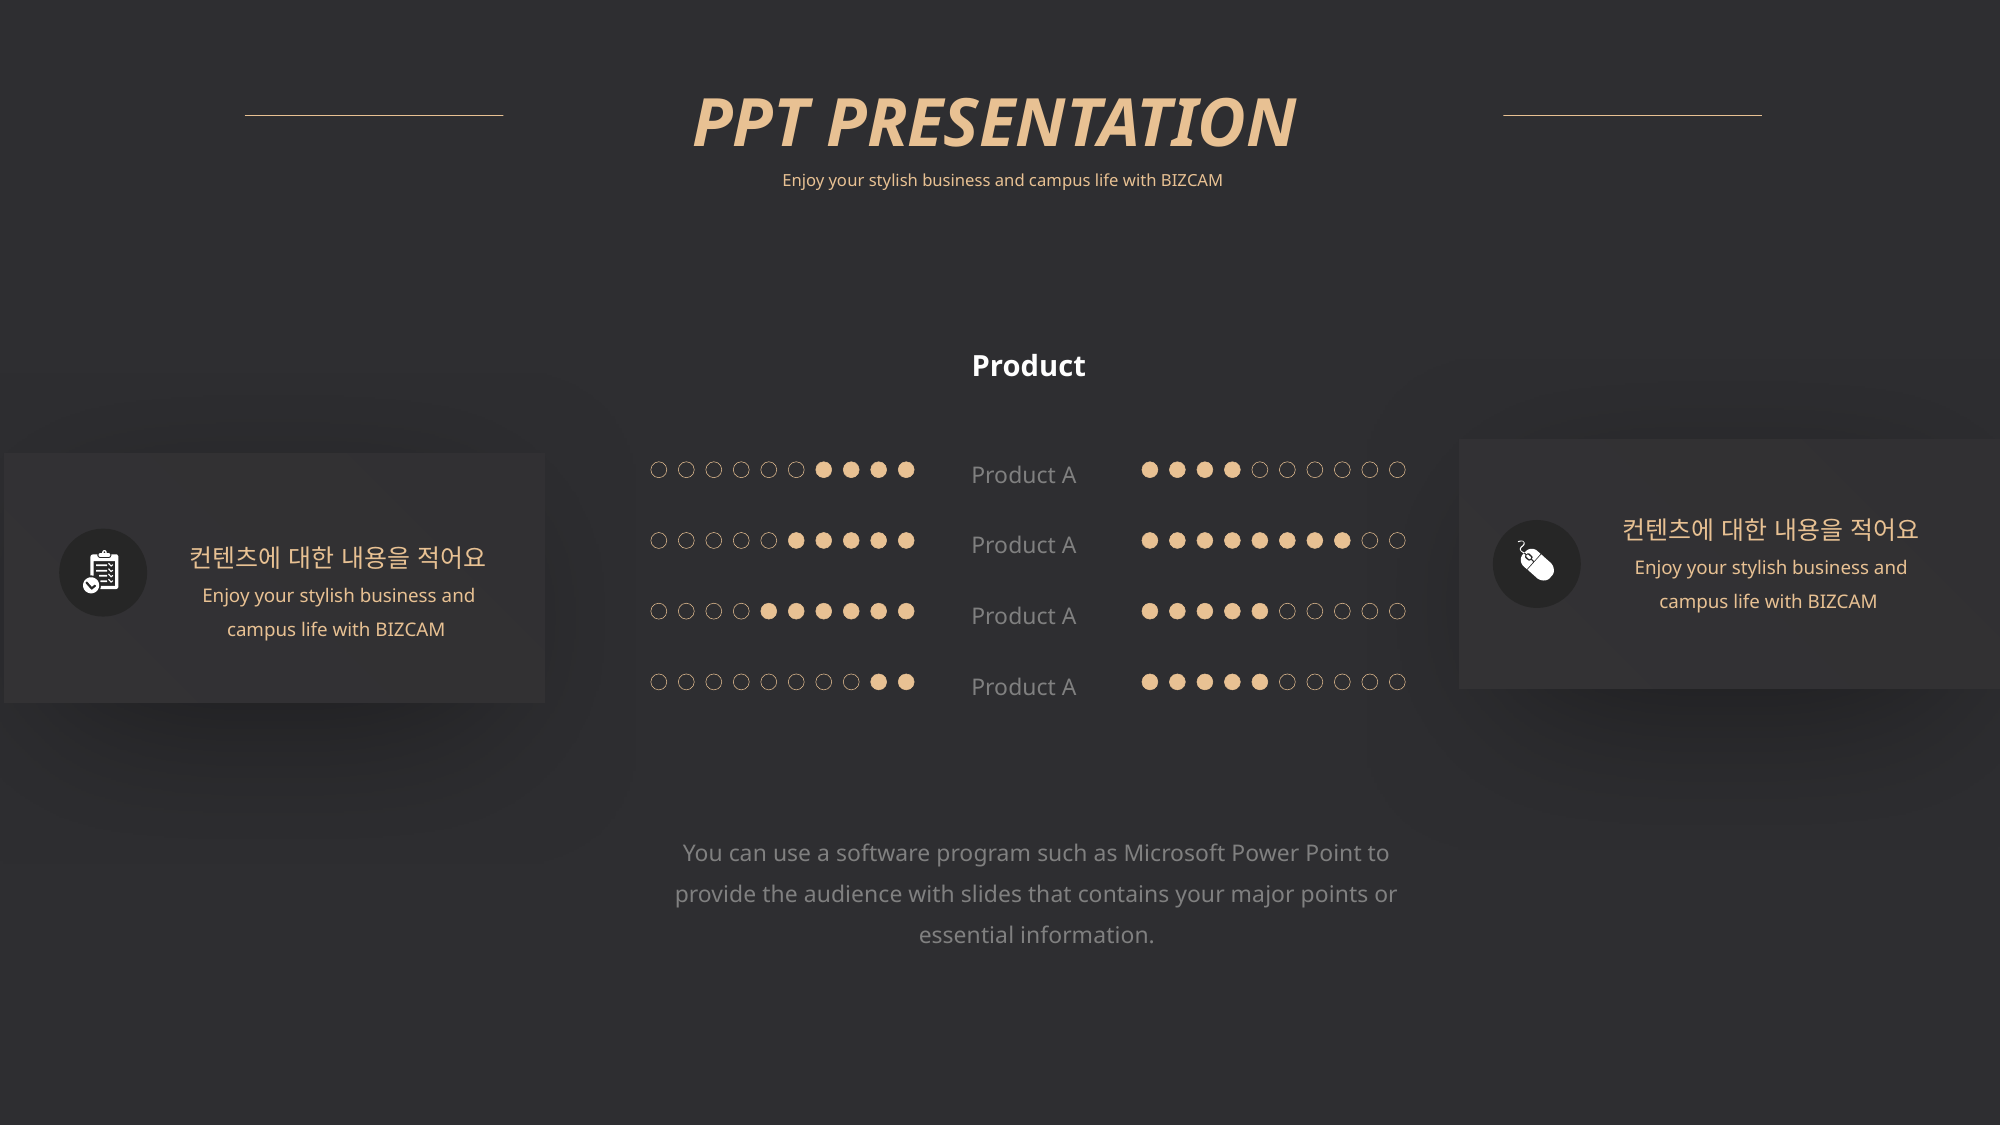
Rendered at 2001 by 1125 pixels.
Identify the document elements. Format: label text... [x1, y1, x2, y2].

text_box [759, 460, 778, 479]
text_box [649, 672, 668, 691]
text_box [759, 672, 778, 691]
text_box [842, 602, 861, 621]
text_box You can use a software program such as Microsoft Power Point to provide the audience with slides that contains your major points or essential information. [650, 817, 1423, 956]
text_box [787, 531, 806, 550]
text_box [1333, 672, 1352, 691]
text_box [677, 602, 696, 621]
text_box 컨텐츠에 대한 내용을 적어요 Enjoy your stylish business and campus life with BIZCAM [155, 519, 522, 648]
text_box Product A [933, 509, 1115, 566]
text_box [1223, 460, 1242, 479]
text_box [787, 460, 806, 479]
text_box PPT PRESENTATION Enjoy your stylish business and campus life with BIZCAM [503, 116, 1504, 198]
text_box [58, 527, 149, 618]
text_box [1140, 672, 1159, 691]
text_box [759, 602, 778, 621]
text_box [1168, 602, 1187, 621]
text_box [704, 672, 723, 691]
text_box [1140, 602, 1159, 621]
text_box [704, 460, 723, 479]
text_box Product A [933, 580, 1115, 637]
text_box [1305, 460, 1324, 479]
text_box [649, 460, 668, 479]
text_box [83, 550, 119, 594]
text_box [677, 531, 696, 550]
text_box [1223, 531, 1242, 550]
text_box [897, 602, 916, 621]
text_box [732, 460, 751, 479]
text_box [704, 602, 723, 621]
text_box [649, 602, 668, 621]
text_box [1278, 602, 1297, 621]
text_box [1250, 602, 1269, 621]
text_box [1195, 602, 1214, 621]
text_box [677, 672, 696, 691]
text_box [1278, 672, 1297, 691]
text_box [1360, 460, 1379, 479]
text_box [1250, 531, 1269, 550]
text_box [1388, 672, 1407, 691]
text_box [1195, 531, 1214, 550]
text_box [1278, 460, 1297, 479]
text_box [1195, 460, 1214, 479]
text_box [869, 602, 888, 621]
text_box [1458, 438, 2000, 690]
text_box [732, 602, 751, 621]
text_box [787, 602, 806, 621]
text_box [1250, 672, 1269, 691]
text_box 컨텐츠에 대한 내용을 적어요 Enjoy your stylish business and campus life with BIZCAM [1588, 492, 1954, 620]
text_box [1388, 460, 1407, 479]
text_box [649, 531, 668, 550]
text_box Product A [933, 651, 1115, 708]
text_box [869, 672, 888, 691]
text_box [814, 460, 833, 479]
text_box [704, 531, 723, 550]
text_box [759, 531, 778, 550]
text_box [1360, 602, 1379, 621]
text_box [897, 460, 916, 479]
text_box [814, 672, 833, 691]
text_box [1360, 672, 1379, 691]
text_box [1360, 531, 1379, 550]
text_box [842, 672, 861, 691]
text_box [1195, 672, 1214, 691]
text_box [1305, 672, 1324, 691]
text_box [1250, 460, 1269, 479]
text_box [814, 602, 833, 621]
text_box [1305, 602, 1324, 621]
text_box [1140, 460, 1159, 479]
text_box [732, 531, 751, 550]
text_box [842, 531, 861, 550]
text_box [732, 672, 751, 691]
text_box [869, 460, 888, 479]
text_box PPT PRESENTATION Enjoy your stylish business and campus life with BIZCAM [503, 32, 1504, 115]
text_box [677, 460, 696, 479]
text_box [1305, 531, 1324, 550]
text_box [1168, 460, 1187, 479]
text_box [1168, 531, 1187, 550]
text_box [1223, 602, 1242, 621]
text_box [842, 460, 861, 479]
text_box [897, 531, 916, 550]
text_box [869, 531, 888, 550]
text_box Product A [933, 439, 1115, 496]
text_box [1333, 460, 1352, 479]
text_box [1223, 672, 1242, 691]
text_box [1333, 602, 1352, 621]
text_box [1333, 531, 1352, 550]
text_box [1168, 672, 1187, 691]
text_box [814, 531, 833, 550]
text_box [787, 672, 806, 691]
text_box [3, 452, 546, 704]
text_box [897, 672, 916, 691]
text_box [1388, 531, 1407, 550]
text_box [1140, 531, 1159, 550]
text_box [1492, 519, 1581, 608]
text_box Product [956, 340, 1101, 391]
text_box [1278, 531, 1297, 550]
text_box [1388, 602, 1402, 621]
